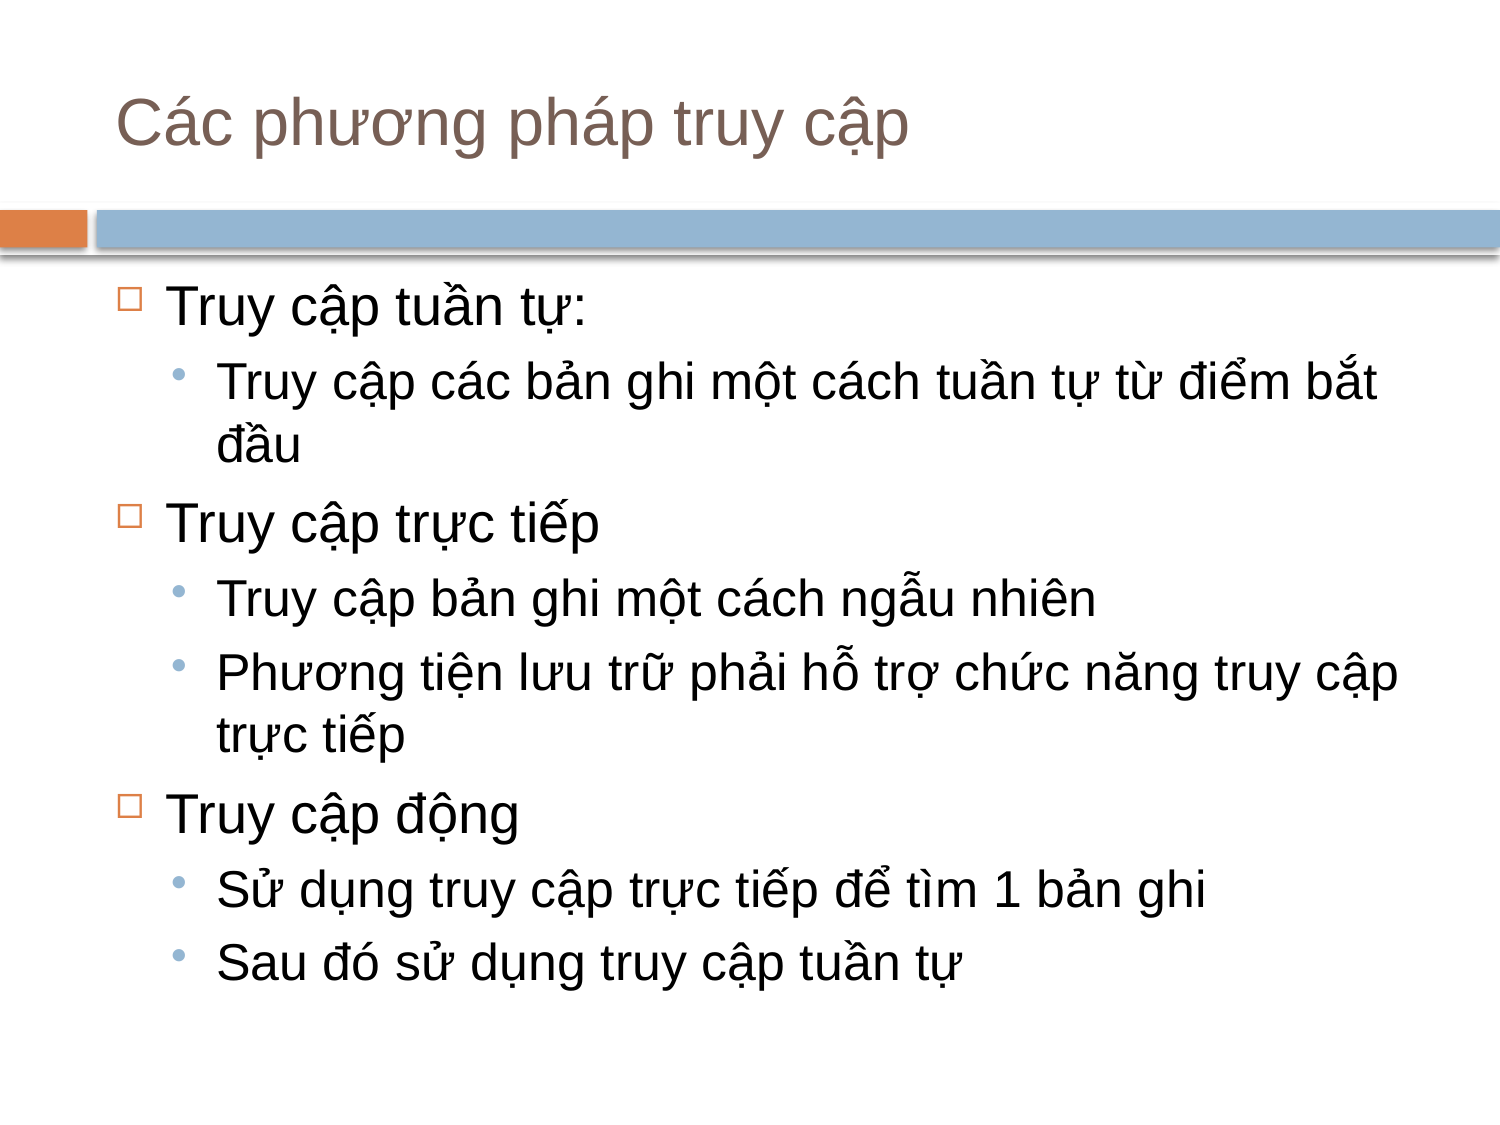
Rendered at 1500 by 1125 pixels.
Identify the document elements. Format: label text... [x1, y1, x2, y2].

title Các phương pháp truy cập [100, 37, 1438, 200]
list Truy cập tuần tự: Truy cập các bản ghi một cách tuần tự từ điểm bắt đầu Truy cập trực tiếp Truy cập bản ghi một cách ngẫu nhiên Phương tiện lưu trữ phải hỗ trợ chức năng truy cập trực tiếp Truy cập động Sử dụng truy cập trực tiếp để tìm 1 bản ghi Sau đó sử dụng truy cập tuần tự [100, 262, 1438, 1000]
